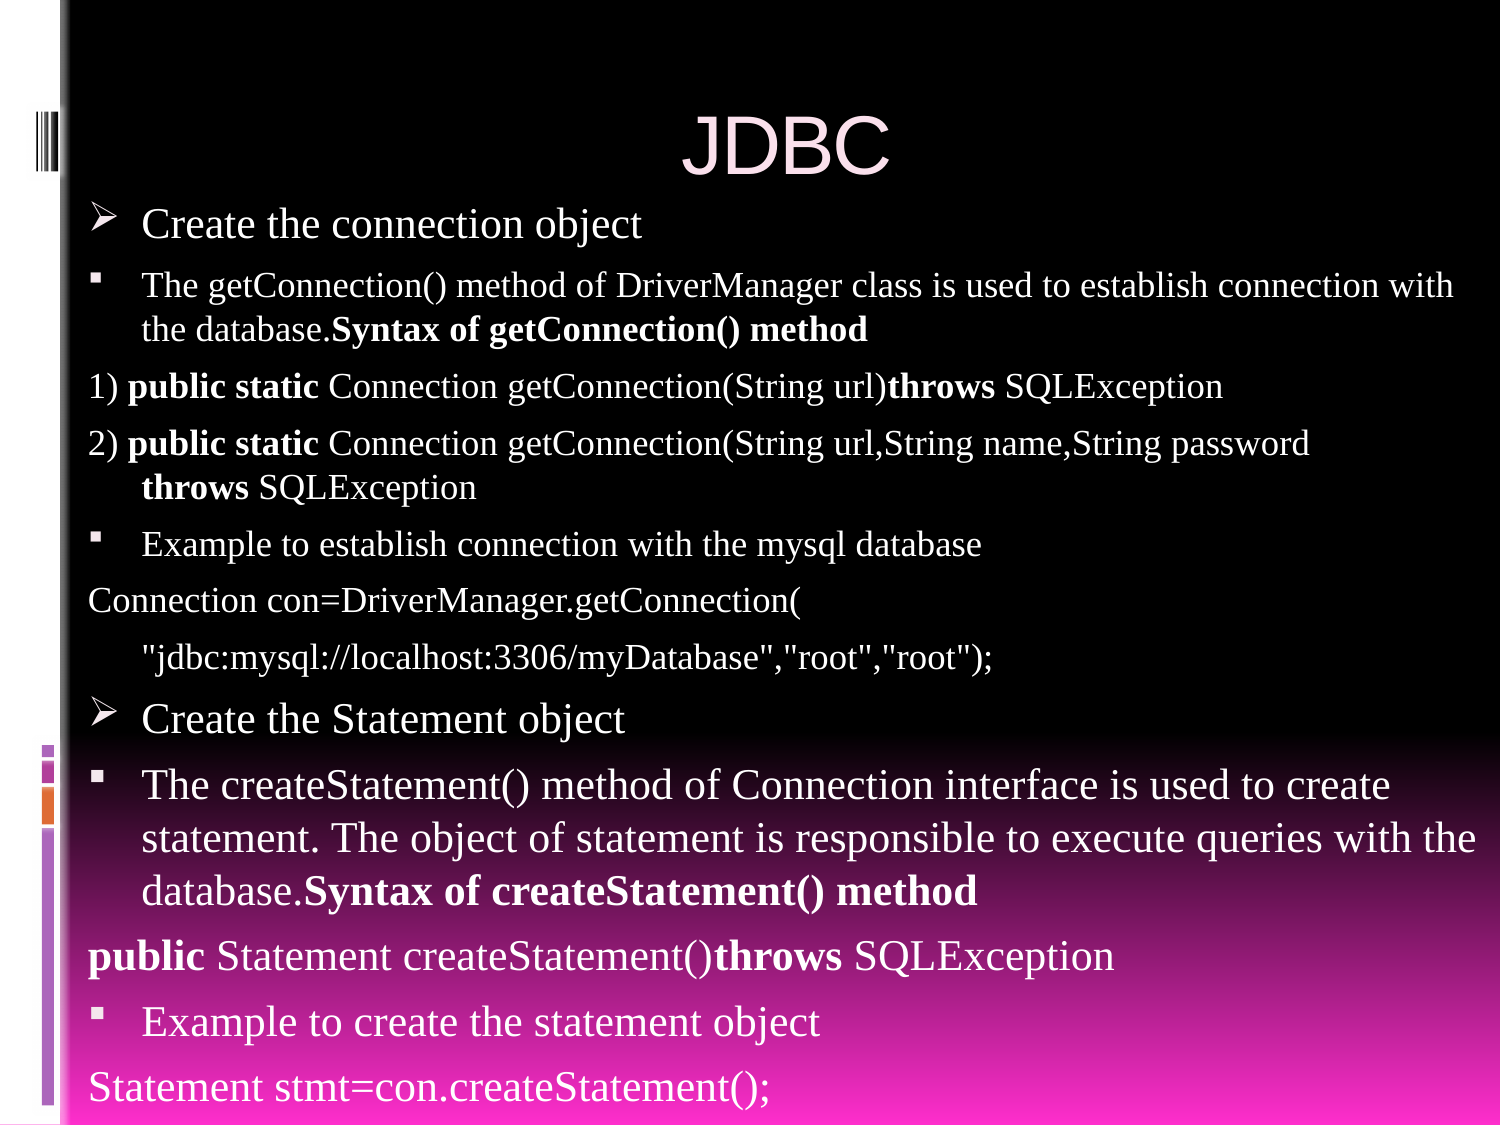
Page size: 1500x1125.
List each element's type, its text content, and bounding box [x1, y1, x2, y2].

list Create the connection object The getConnection() method of DriverManager class is used to establish connection with the database.Syntax of getConnection() method 1) public static Connection getConnection(String url)throws SQLException 2) public static Connection getConnection(String url,String name,String password throws SQLException Example to establish connection with the mysql database Connection con=DriverManager.getConnection( "jdbc:mysql://localhost:3306/myDatabase","root","root"); Create the Statement object The createStatement() method of Connection interface is used to create statement. The object of statement is responsible to execute queries with the database.Syntax of createStatement() method public Statement createStatement()throws SQLException Example to create the statement object Statement stmt=con.createStatement(); [62, 187, 1500, 1125]
title JDBC [150, 83, 1425, 187]
